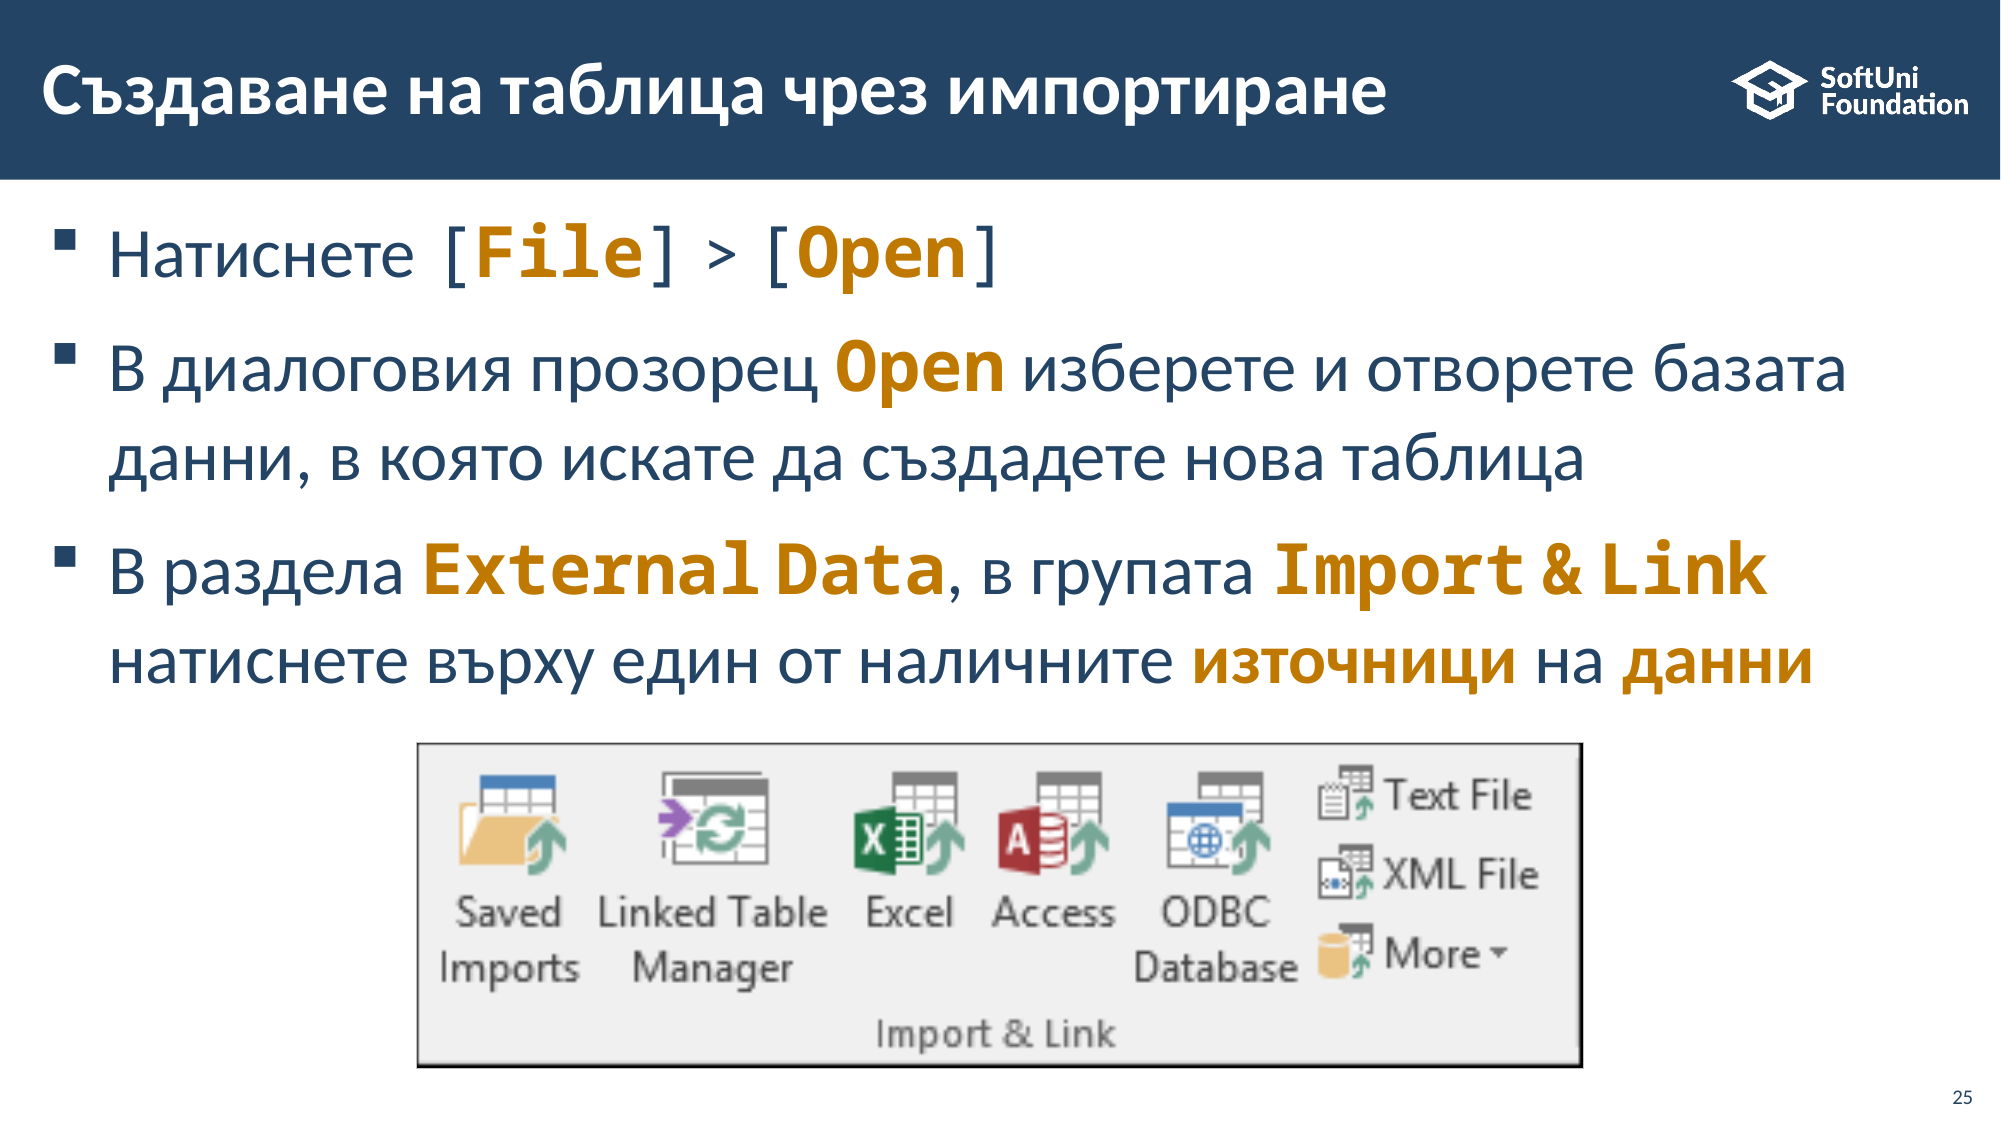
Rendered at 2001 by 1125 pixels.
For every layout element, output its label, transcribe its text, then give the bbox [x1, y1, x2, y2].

slide_number 25 [1927, 1067, 1989, 1117]
picture [1731, 60, 1968, 120]
picture [416, 741, 1584, 1069]
title Създаване на таблица чрез импортиране [24, 12, 1700, 158]
list Натиснете [File] > [Open] В диалоговия прозорец Open изберете и отворете базата данни, в която искате да създадете нова таблица В раздела External Data, в групата Import & Link натиснете върху един от наличните източници на данни [31, 196, 1970, 1104]
